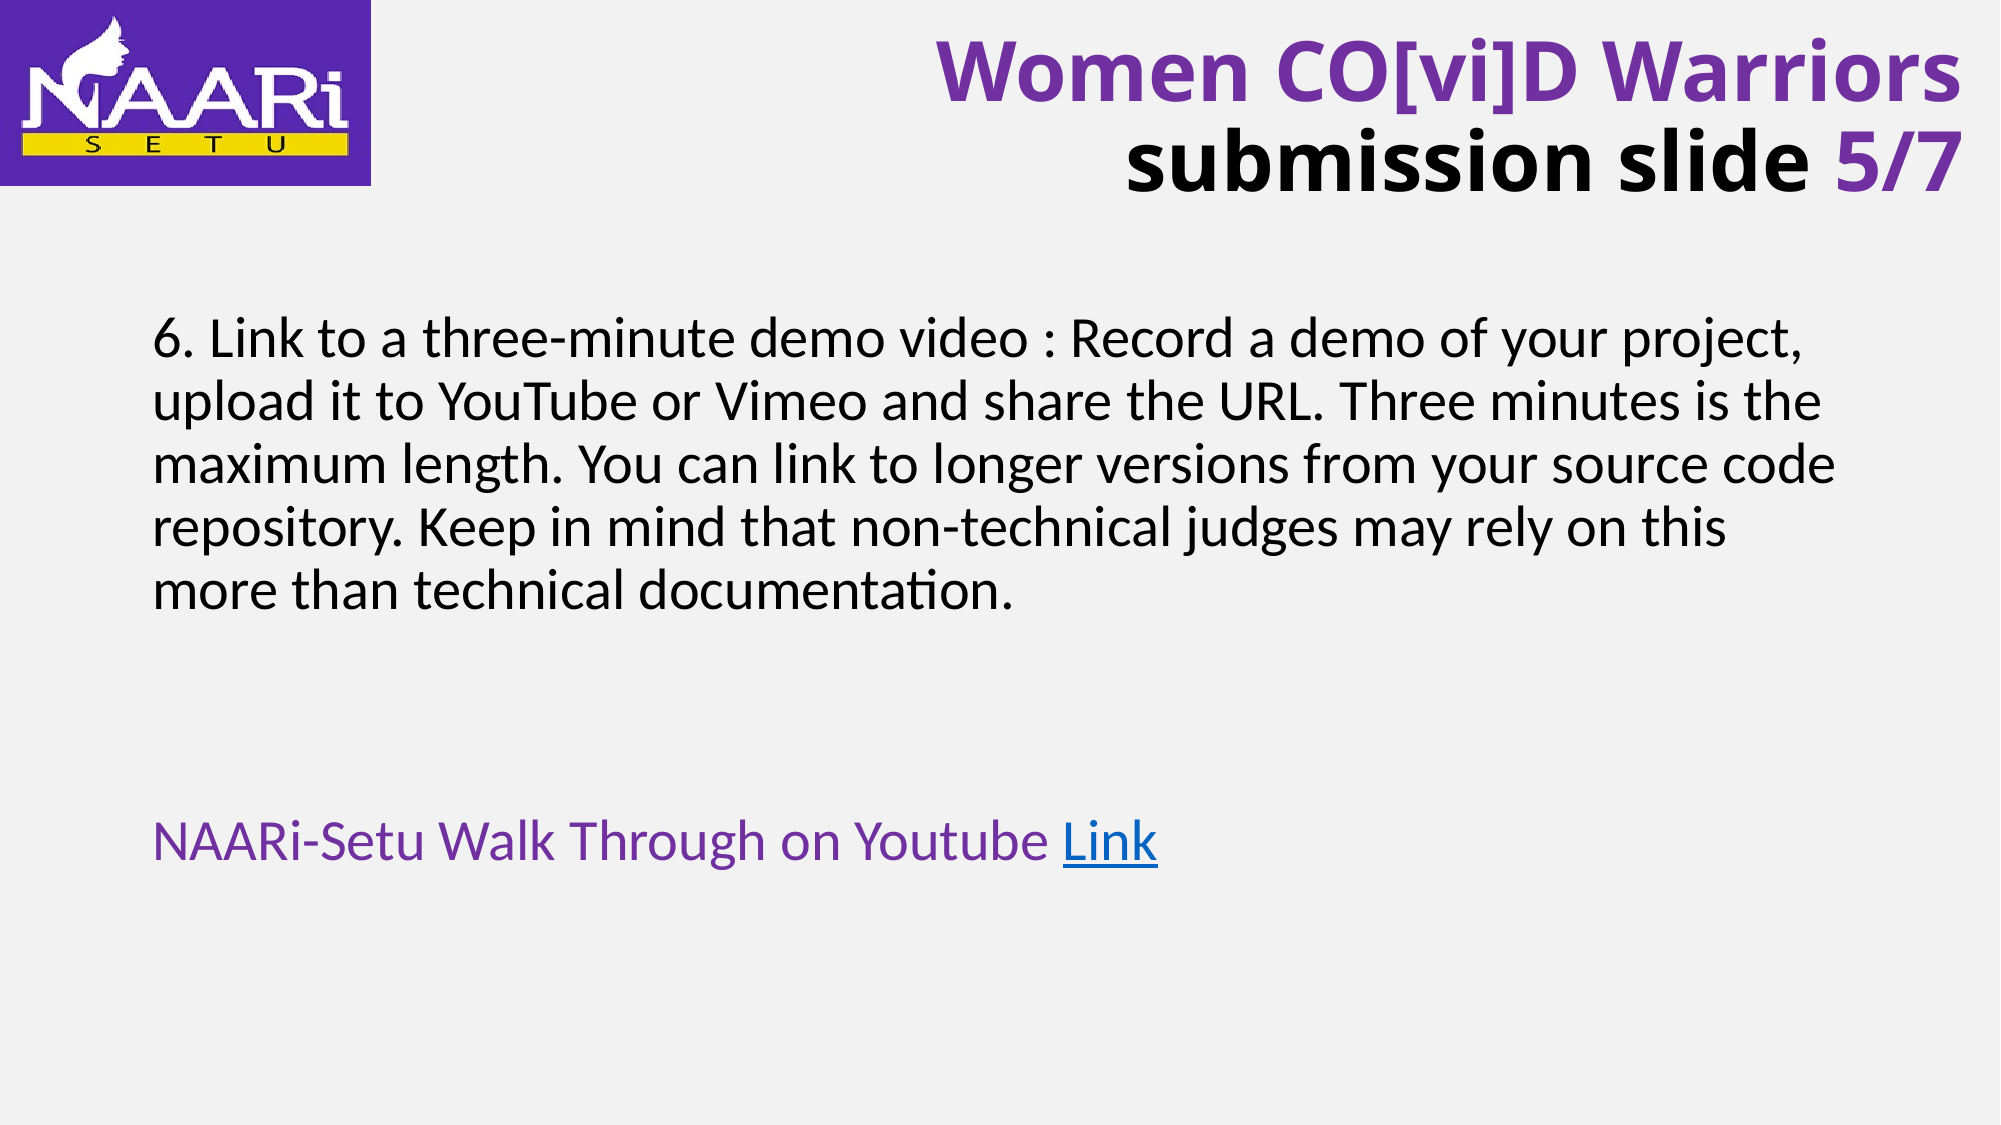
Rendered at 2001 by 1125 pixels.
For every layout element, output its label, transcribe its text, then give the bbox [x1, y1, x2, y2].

text_box Women CO[vi]D Warriors submission slide 5/7 [489, 10, 1979, 229]
list 6. Link to a three-minute demo video : Record a demo of your project, upload it to YouTube or Vimeo and share the URL. Three minutes is the maximum length. You can link to longer versions from your source code repository. Keep in mind that non-technical judges may rely on this more than technical documentation. NAARi-Setu Walk Through on Youtube Link [137, 299, 1863, 1014]
picture [0, 0, 371, 186]
